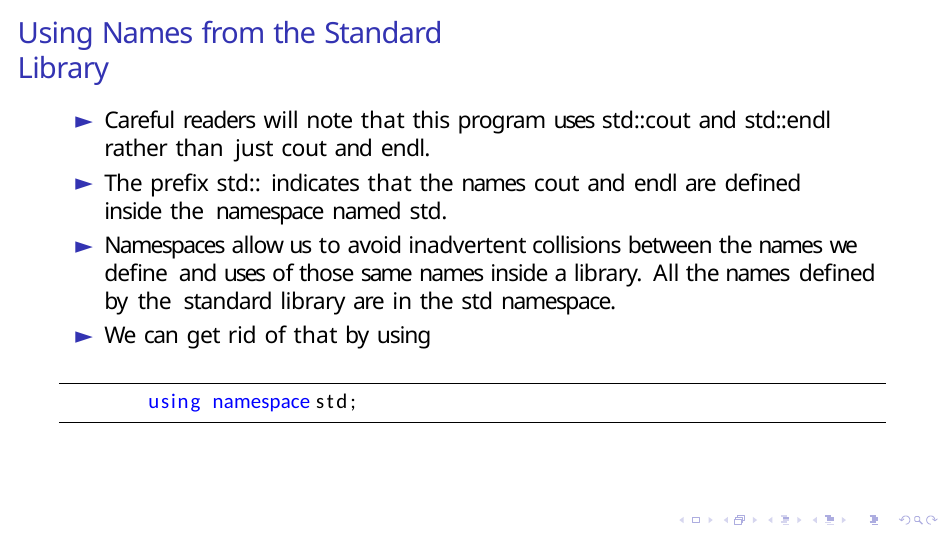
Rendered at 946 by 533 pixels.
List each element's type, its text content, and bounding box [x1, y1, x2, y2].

title Using Names from the Standard Library [15, 11, 506, 104]
text_box Careful readers will note that this program uses std::cout and std::endl rather than just cout and endl. The prefix std:: indicates that the names cout and endl are defined inside the namespace named std. Namespaces allow us to avoid inadvertent collisions between the names we define and uses of those same names inside a library. All the names defined by the standard library are in the std namespace. We can get rid of that by using using namespace std; [67, 104, 895, 413]
